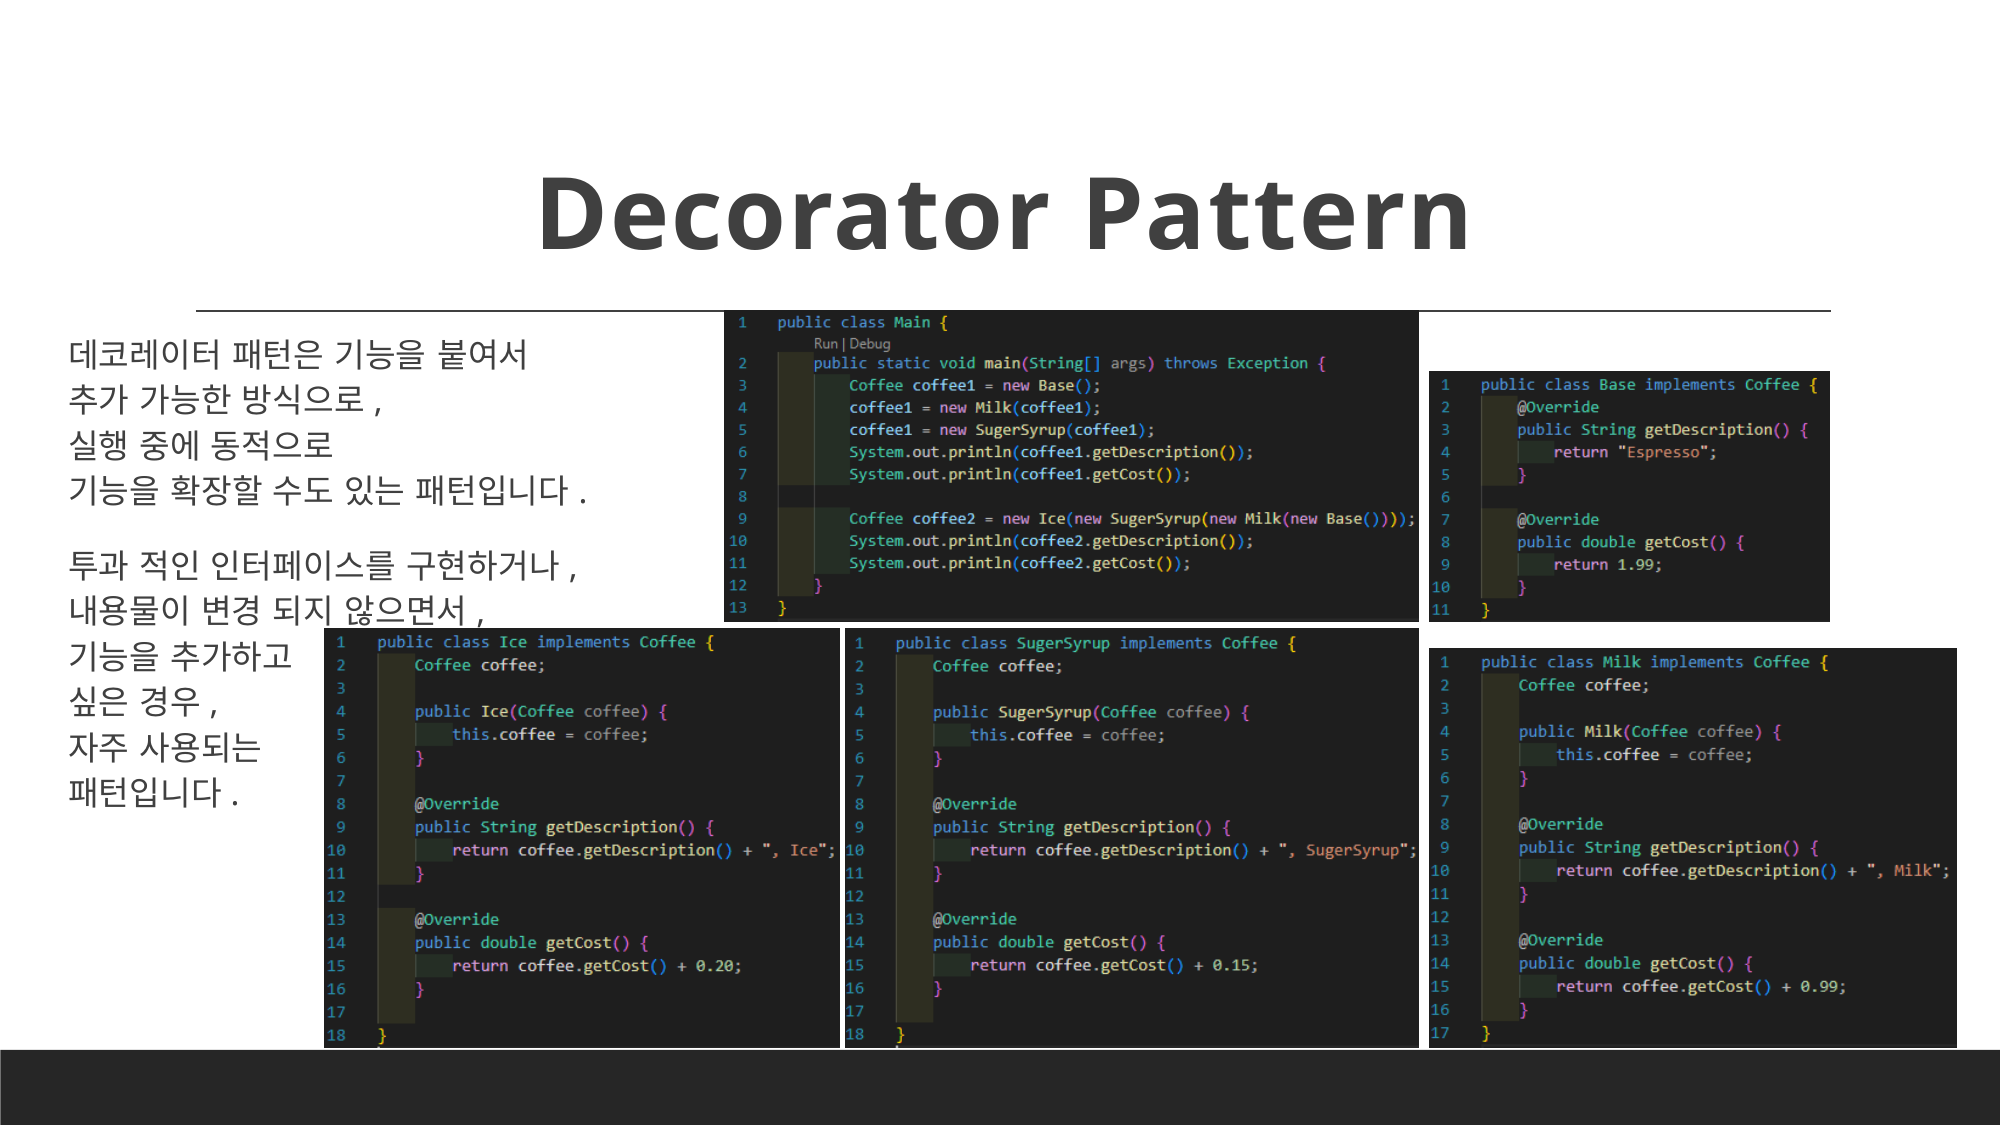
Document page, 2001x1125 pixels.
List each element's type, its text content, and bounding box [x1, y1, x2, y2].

picture [844, 627, 1419, 1049]
picture [724, 309, 1419, 622]
picture [1429, 370, 1831, 623]
title Decorator Pattern [180, 47, 1830, 285]
picture [323, 627, 841, 1049]
list 데코레이터 패턴은 기능을 붙여서 추가 가능한 방식으로, 실행 중에 동적으로 기능을 확장할 수도 있는 패턴입니다. 투과 적인 인터페이스를 구현하거나, 내용물이 변경 되지 않으면서, 기능을 추가하고 싶은 경우, 자주 사용되는 패턴입니다. [35, 310, 643, 822]
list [1429, 648, 1957, 1049]
